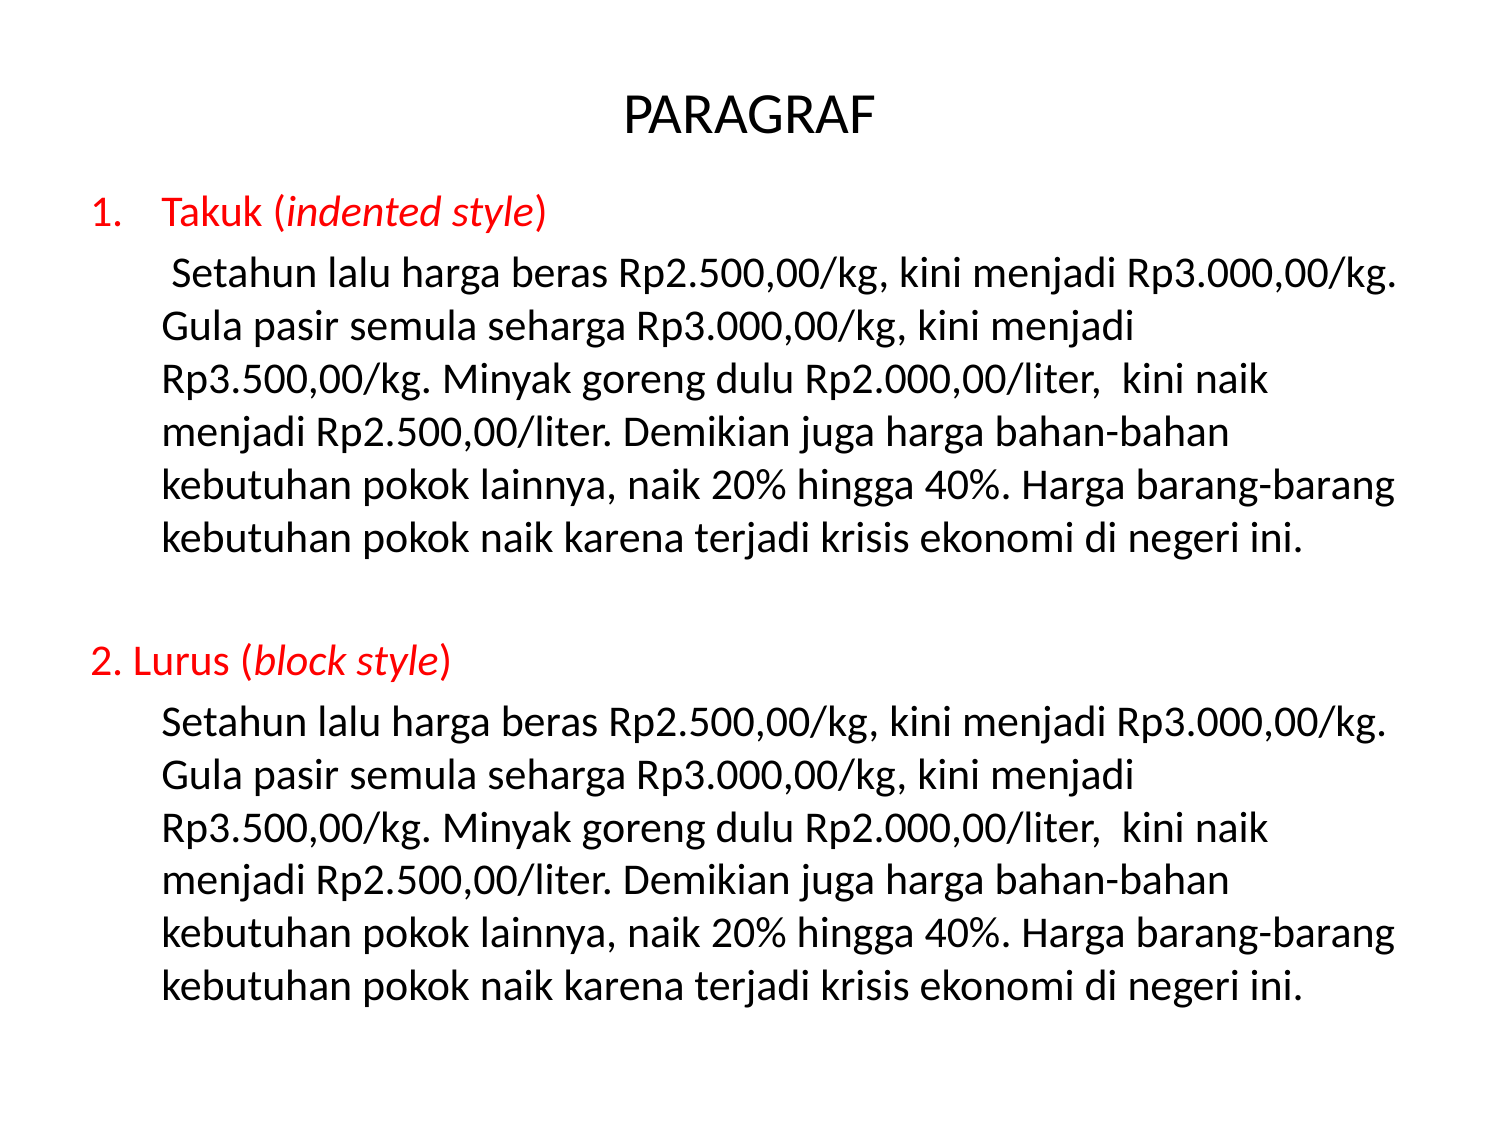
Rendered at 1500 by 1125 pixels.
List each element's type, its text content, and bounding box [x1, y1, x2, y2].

title PARAGRAF [75, 45, 1425, 174]
list Takuk (indented style) Setahun lalu harga beras Rp2.500,00/kg, kini menjadi Rp3.000,00/kg. Gula pasir semula seharga Rp3.000,00/kg, kini menjadi Rp3.500,00/kg. Minyak goreng dulu Rp2.000,00/liter, kini naik menjadi Rp2.500,00/liter. Demikian juga harga bahan-bahan kebutuhan pokok lainnya, naik 20% hingga 40%. Harga barang-barang kebutuhan pokok naik karena terjadi krisis ekonomi di negeri ini. 2. Lurus (block style) Setahun lalu harga beras Rp2.500,00/kg, kini menjadi Rp3.000,00/kg. Gula pasir semula seharga Rp3.000,00/kg, kini menjadi Rp3.500,00/kg. Minyak goreng dulu Rp2.000,00/liter, kini naik menjadi Rp2.500,00/liter. Demikian juga harga bahan-bahan kebutuhan pokok lainnya, naik 20% hingga 40%. Harga barang-barang kebutuhan pokok naik karena terjadi krisis ekonomi di negeri ini. [75, 174, 1425, 1089]
